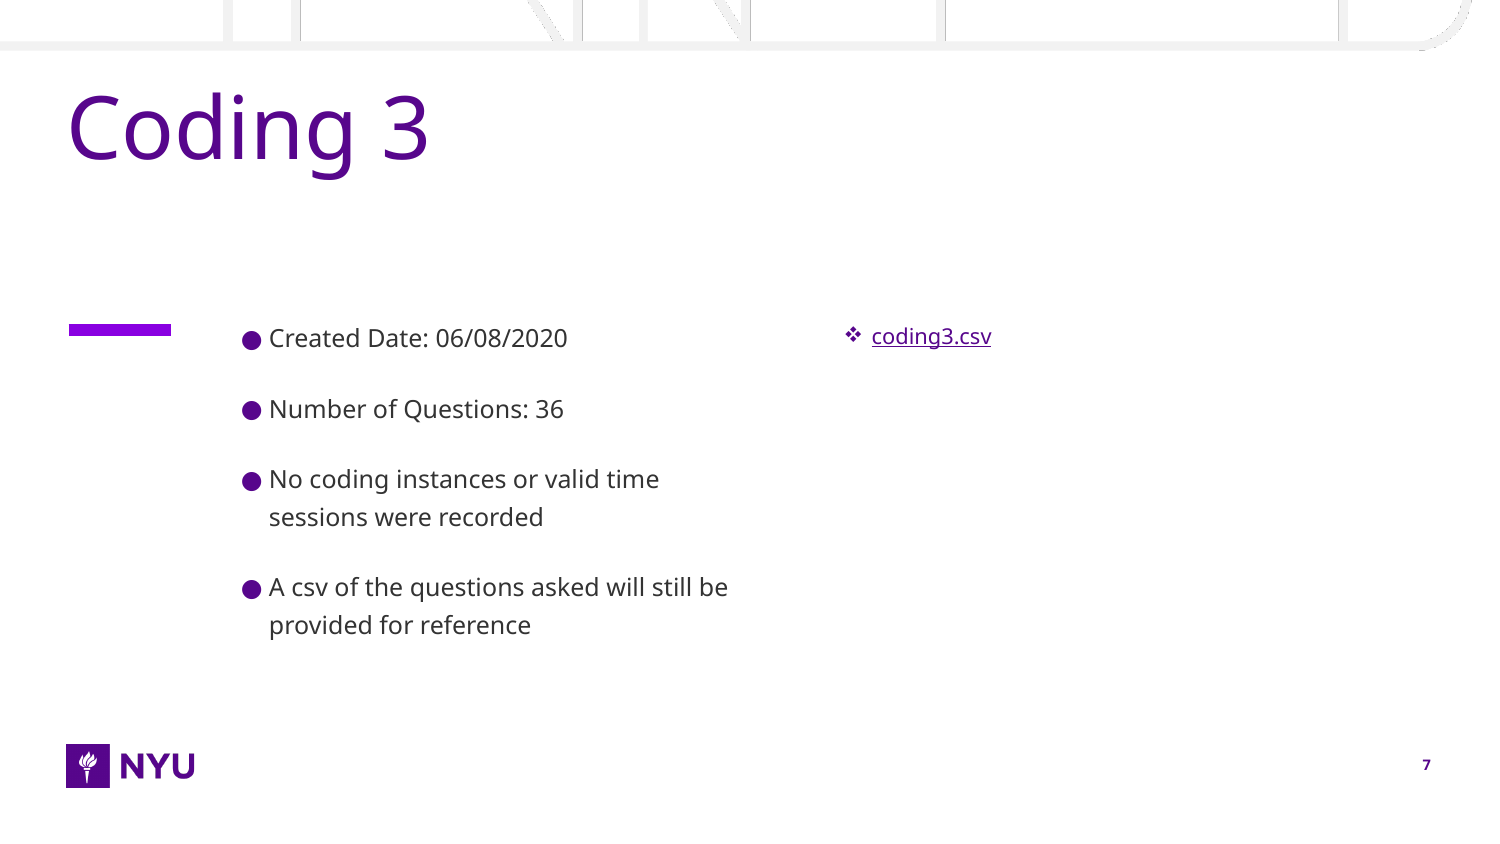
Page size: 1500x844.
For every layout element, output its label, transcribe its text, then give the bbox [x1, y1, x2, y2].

title Coding 3 [51, 72, 1434, 261]
picture [0, 0, 1496, 51]
list coding3.csv [828, 300, 1375, 379]
list Created Date: 06/08/2020 Number of Questions: 36 No coding instances or valid time sessions were recorded A csv of the questions asked will still be provided for reference [225, 300, 773, 679]
picture [66, 744, 195, 788]
